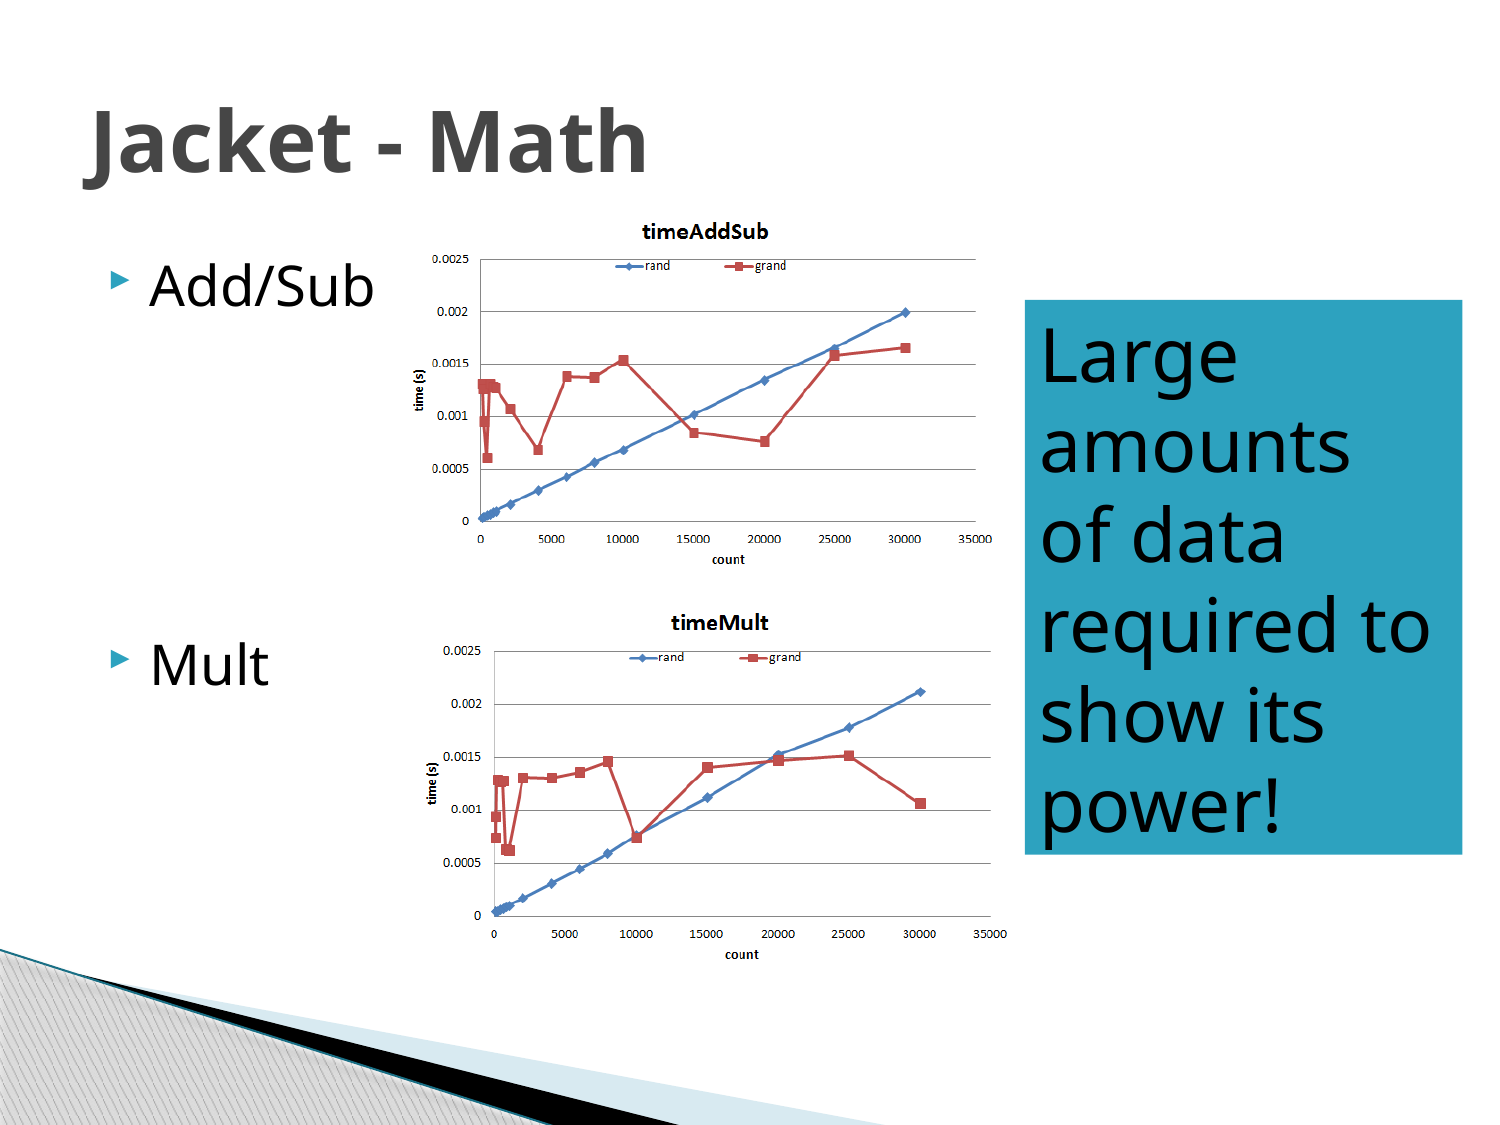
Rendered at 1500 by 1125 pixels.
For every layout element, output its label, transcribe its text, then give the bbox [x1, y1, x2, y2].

title Jacket - Math [75, 45, 1425, 233]
picture [412, 212, 1001, 566]
picture [412, 599, 1016, 963]
text_box Large amounts of data required to show its power! [1024, 299, 1463, 855]
list Add/Sub Mult [75, 243, 1425, 986]
